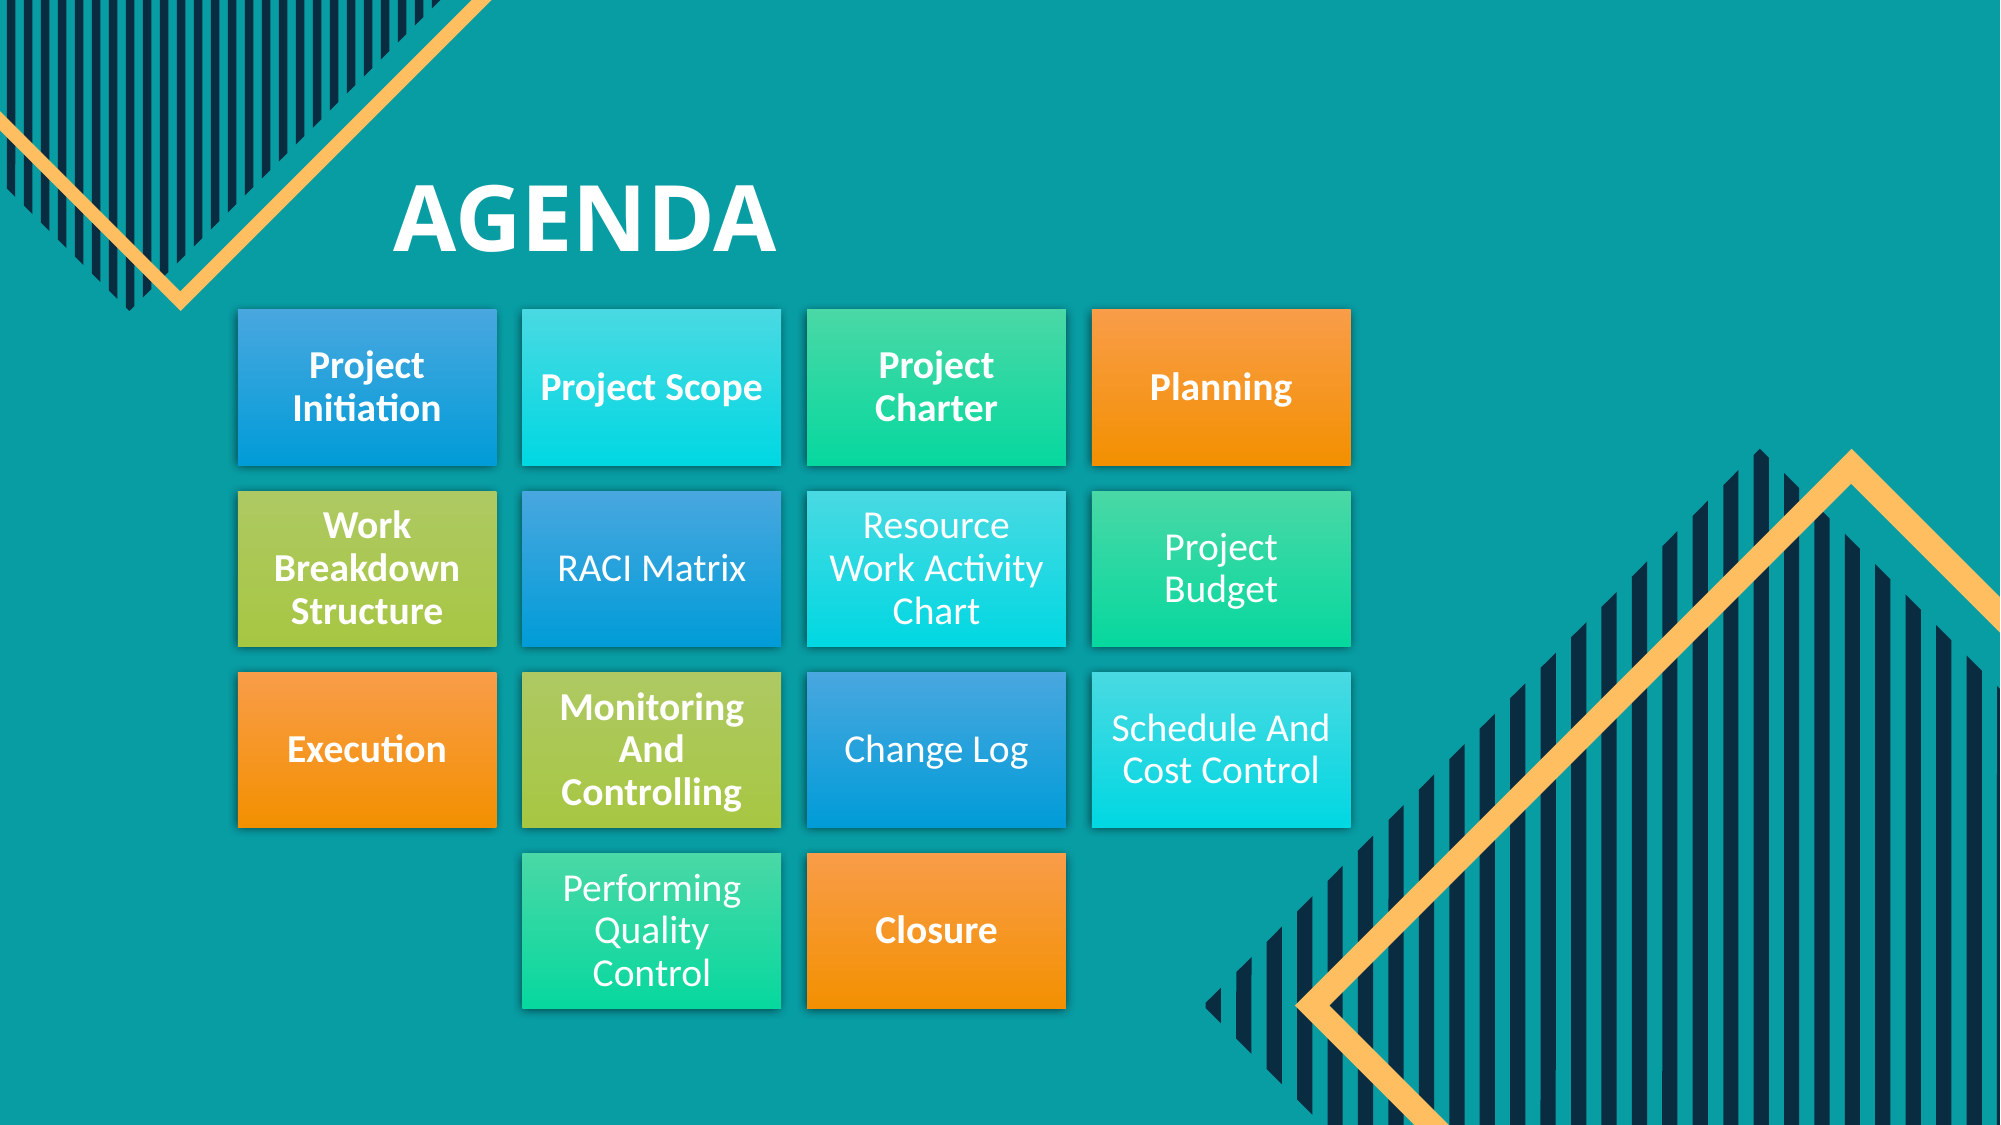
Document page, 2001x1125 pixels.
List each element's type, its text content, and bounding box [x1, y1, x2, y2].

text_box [237, 257, 1351, 1061]
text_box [0, 0, 401, 221]
text_box AGENDA [378, 152, 1469, 277]
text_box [1366, 611, 2000, 1125]
